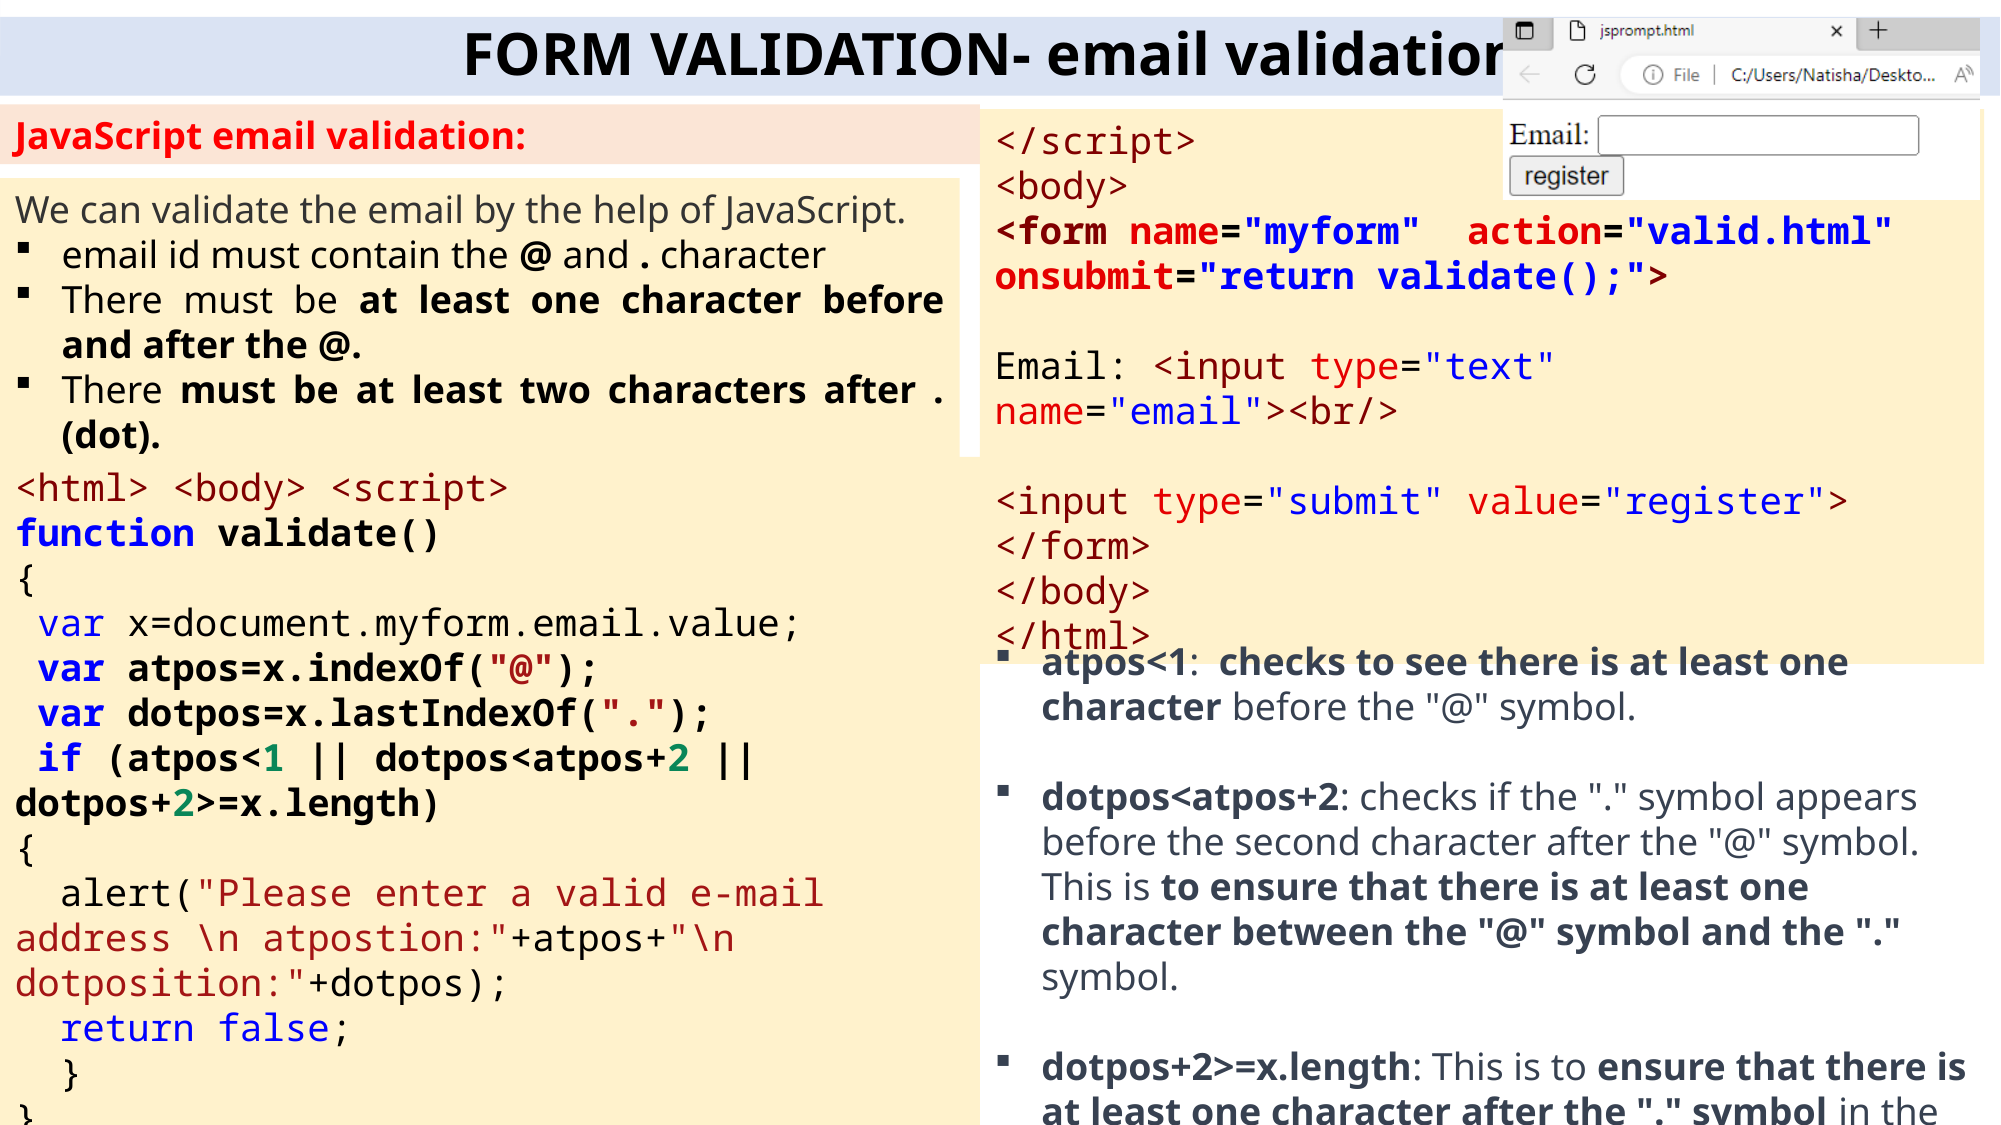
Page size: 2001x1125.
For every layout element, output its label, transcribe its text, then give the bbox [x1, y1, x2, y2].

text_box atpos<1: checks to see there is at least one character before the "@" symbol. dotpos<atpos+2: checks if the "." symbol appears before the second character after the "@" symbol. This is to ensure that there is at least one character between the "@" symbol and the "." symbol. dotpos+2>=x.length: This is to ensure that there is at least one character after the "." symbol in the domain name. [979, 560, 1985, 1125]
text_box We can validate the email by the help of JavaScript. email id must contain the @ and . character There must be at least one character before and after the @. There must be at least two characters after . (dot). [0, 178, 960, 456]
title FORM VALIDATION- email validation [0, 16, 2000, 96]
text_box JavaScript email validation: [0, 104, 980, 165]
text_box <html> <body> <script> function validate() { var x=document.myform.email.value; var atpos=x.indexOf("@"); var dotpos=x.lastIndexOf("."); if (atpos<1 || dotpos<atpos+2 || dotpos+2>=x.length) { alert("Please enter a valid e-mail address \n atpostion:"+atpos+"\n dotposition:"+dotpos); return false; } } [0, 456, 979, 1125]
picture [1502, 18, 1980, 200]
text_box </script> <body> <form name="myform" action="valid.html" onsubmit="return validate();"> Email: <input type="text" name="email"><br/> <input type="submit" value="register"> </form> </body> </html> [979, 109, 1985, 560]
